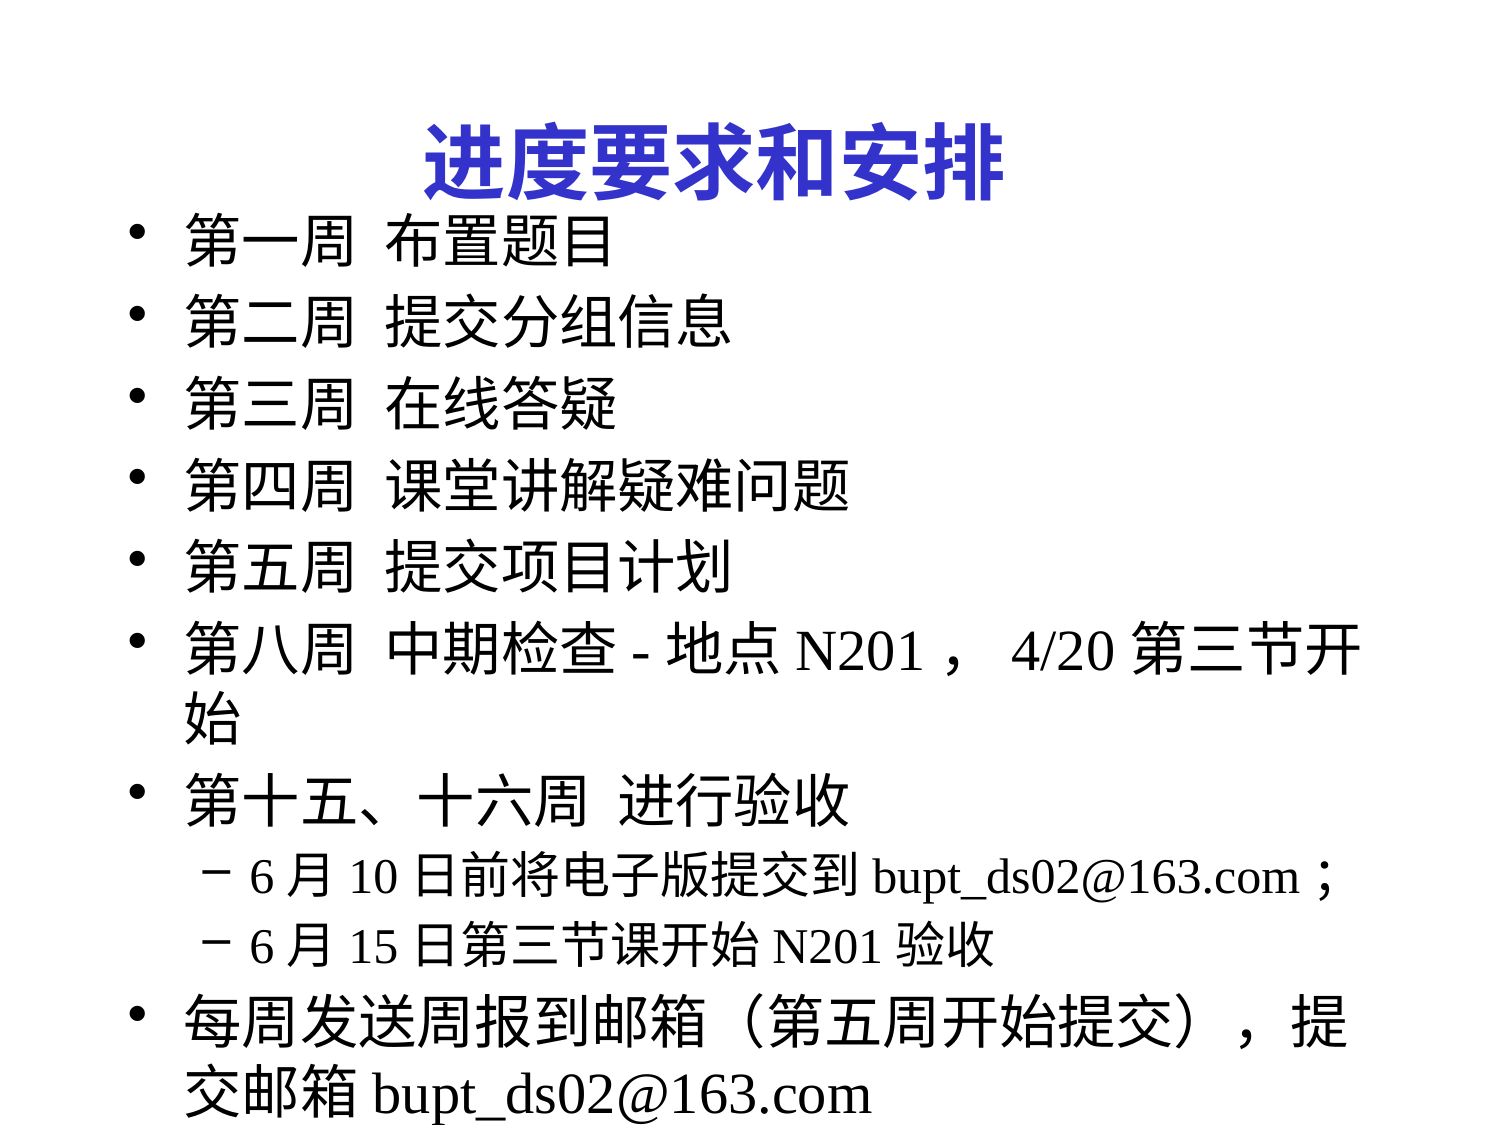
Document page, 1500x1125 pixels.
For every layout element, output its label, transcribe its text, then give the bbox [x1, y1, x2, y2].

title 进度要求和安排 [76, 66, 1353, 255]
list 第一周 布置题目 第二周 提交分组信息 第三周 在线答疑 第四周 课堂讲解疑难问题 第五周 提交项目计划 第八周 中期检查-地点N201，4/20第三节开始 第十五、十六周 进行验收 6月10日前将电子版提交到bupt_ds02@163.com； 6月15日第三节课开始N201验收 每周发送周报到邮箱（第五周开始提交），提交邮箱bupt_ds02@163.com [112, 196, 1388, 1059]
